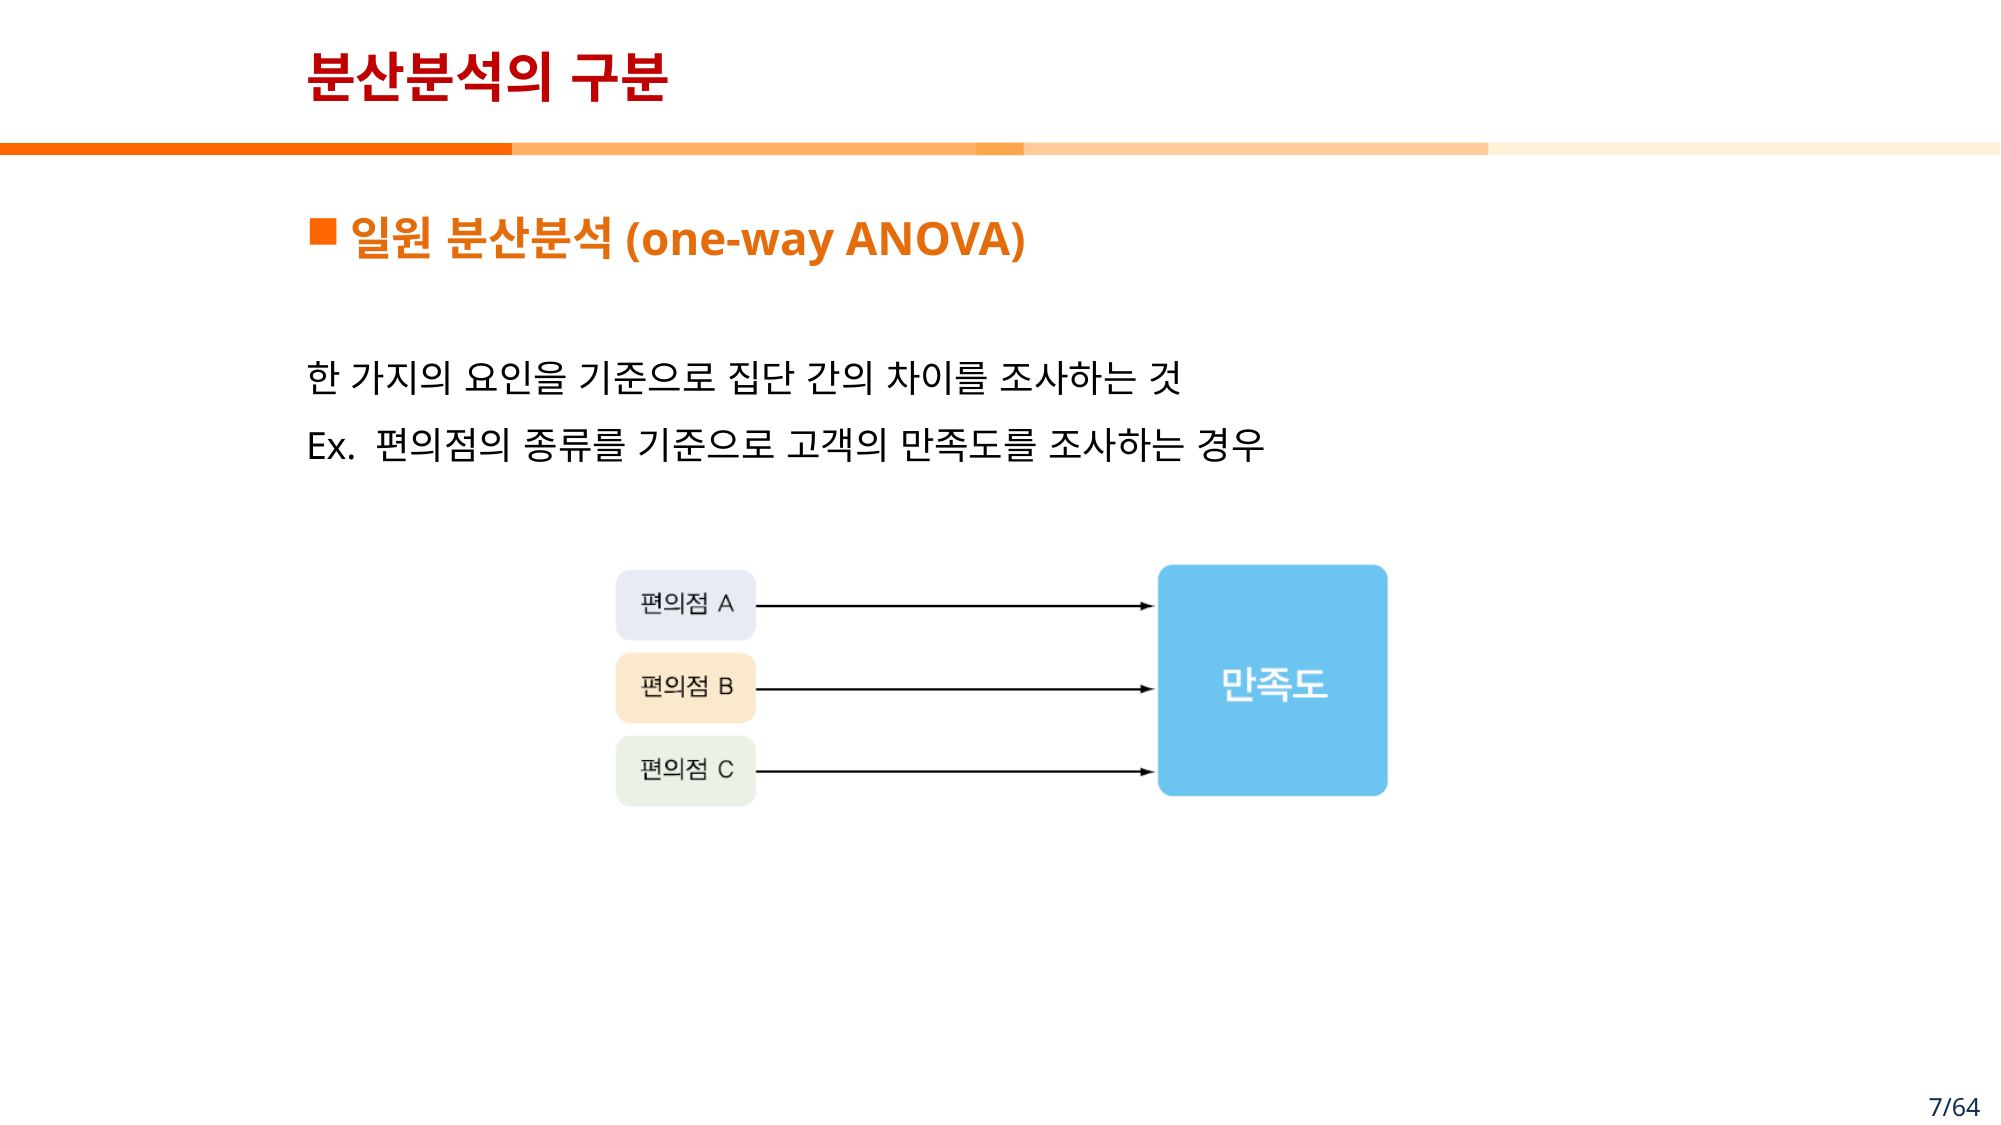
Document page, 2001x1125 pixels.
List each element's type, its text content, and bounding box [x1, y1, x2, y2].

list 일원 분산분석(one-way ANOVA) 한 가지의 요인을 기준으로 집단 간의 차이를 조사하는 것 Ex. 편의점의 종류를 기준으로 고객의 만족도를 조사하는 경우 [291, 174, 1709, 1073]
picture [609, 561, 1392, 811]
title 분산분석의 구분 [291, 31, 1532, 122]
